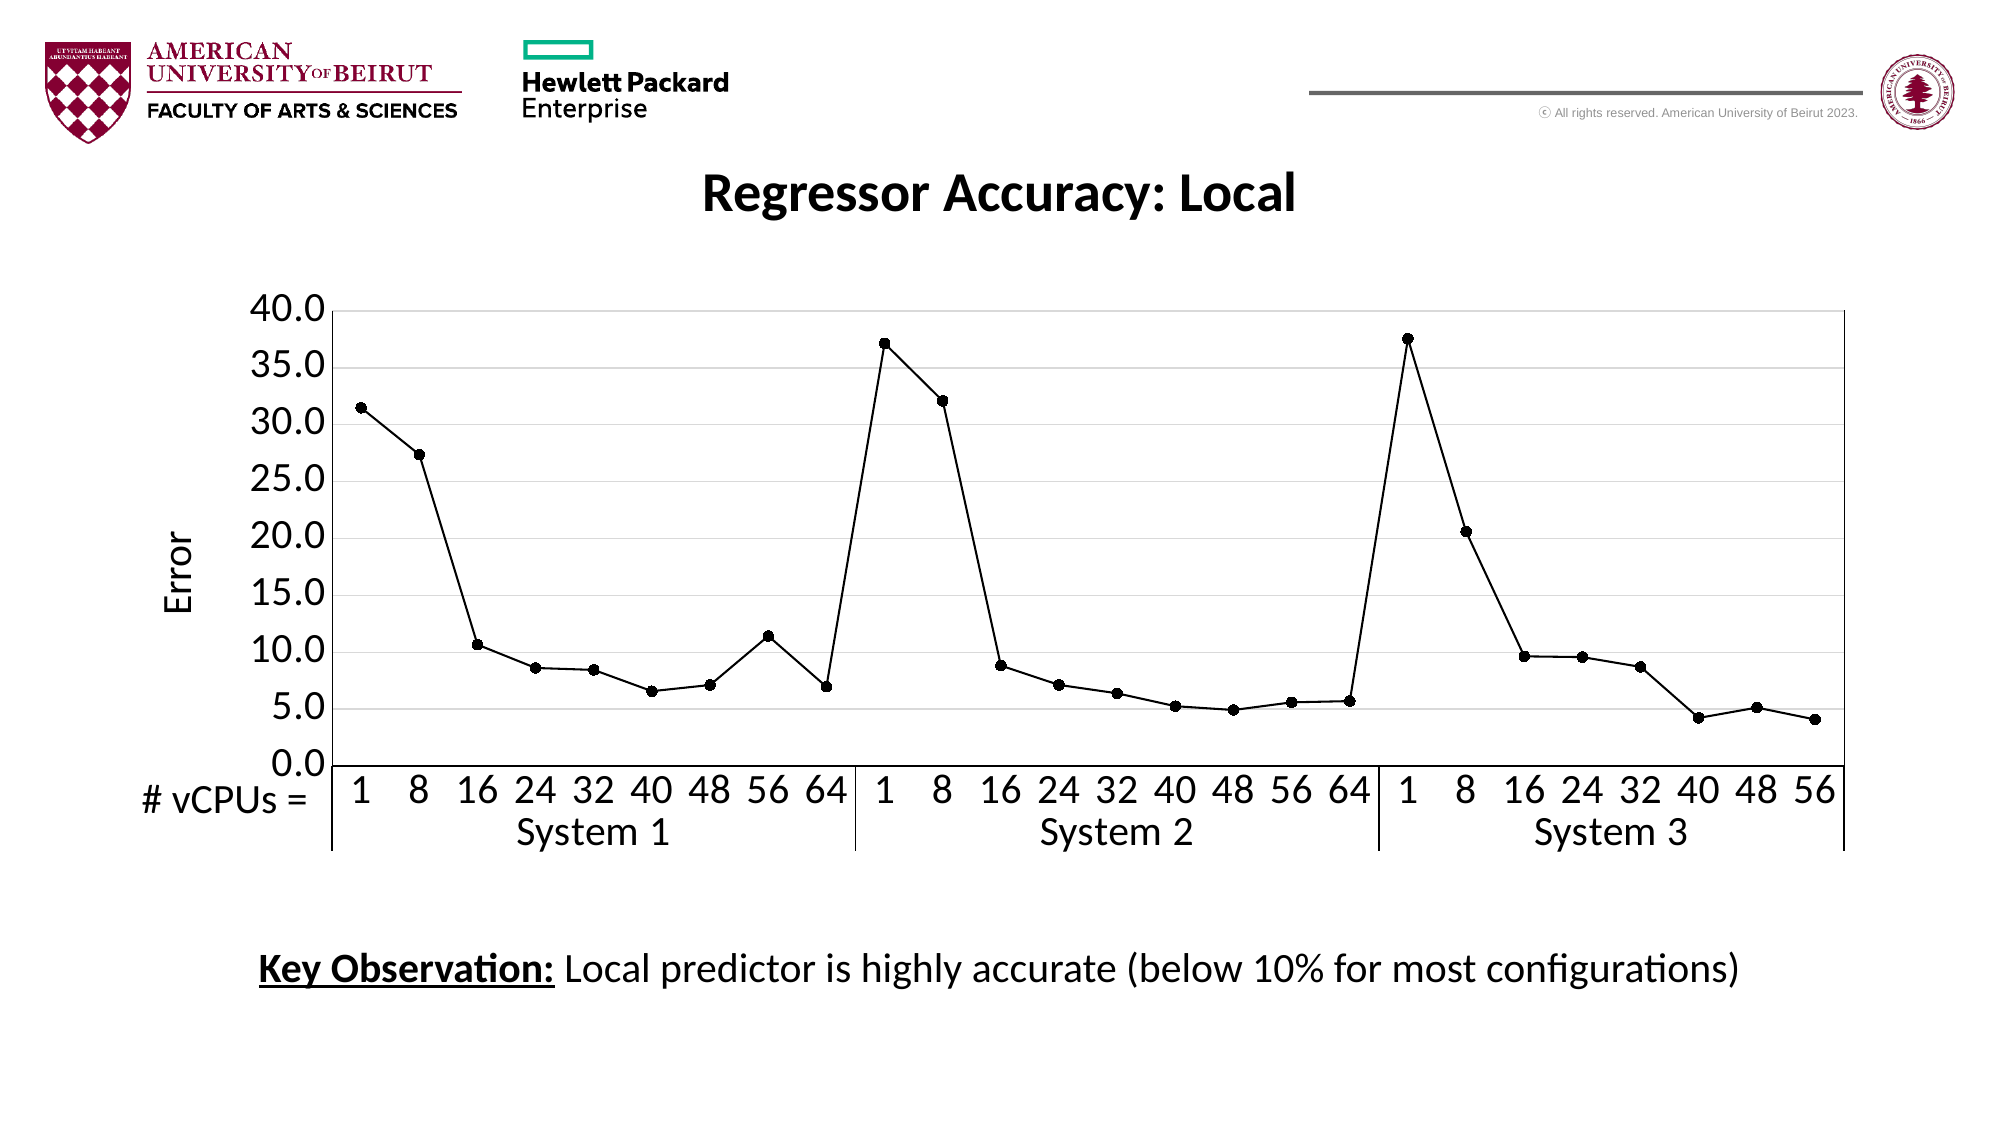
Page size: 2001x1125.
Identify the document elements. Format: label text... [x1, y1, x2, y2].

picture [45, 42, 462, 144]
text_box Key Observation: Local predictor is highly accurate (below 10% for most configurations) [244, 933, 1756, 998]
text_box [85, 277, 1880, 869]
list Regressor Accuracy: Local [17, 155, 1983, 231]
